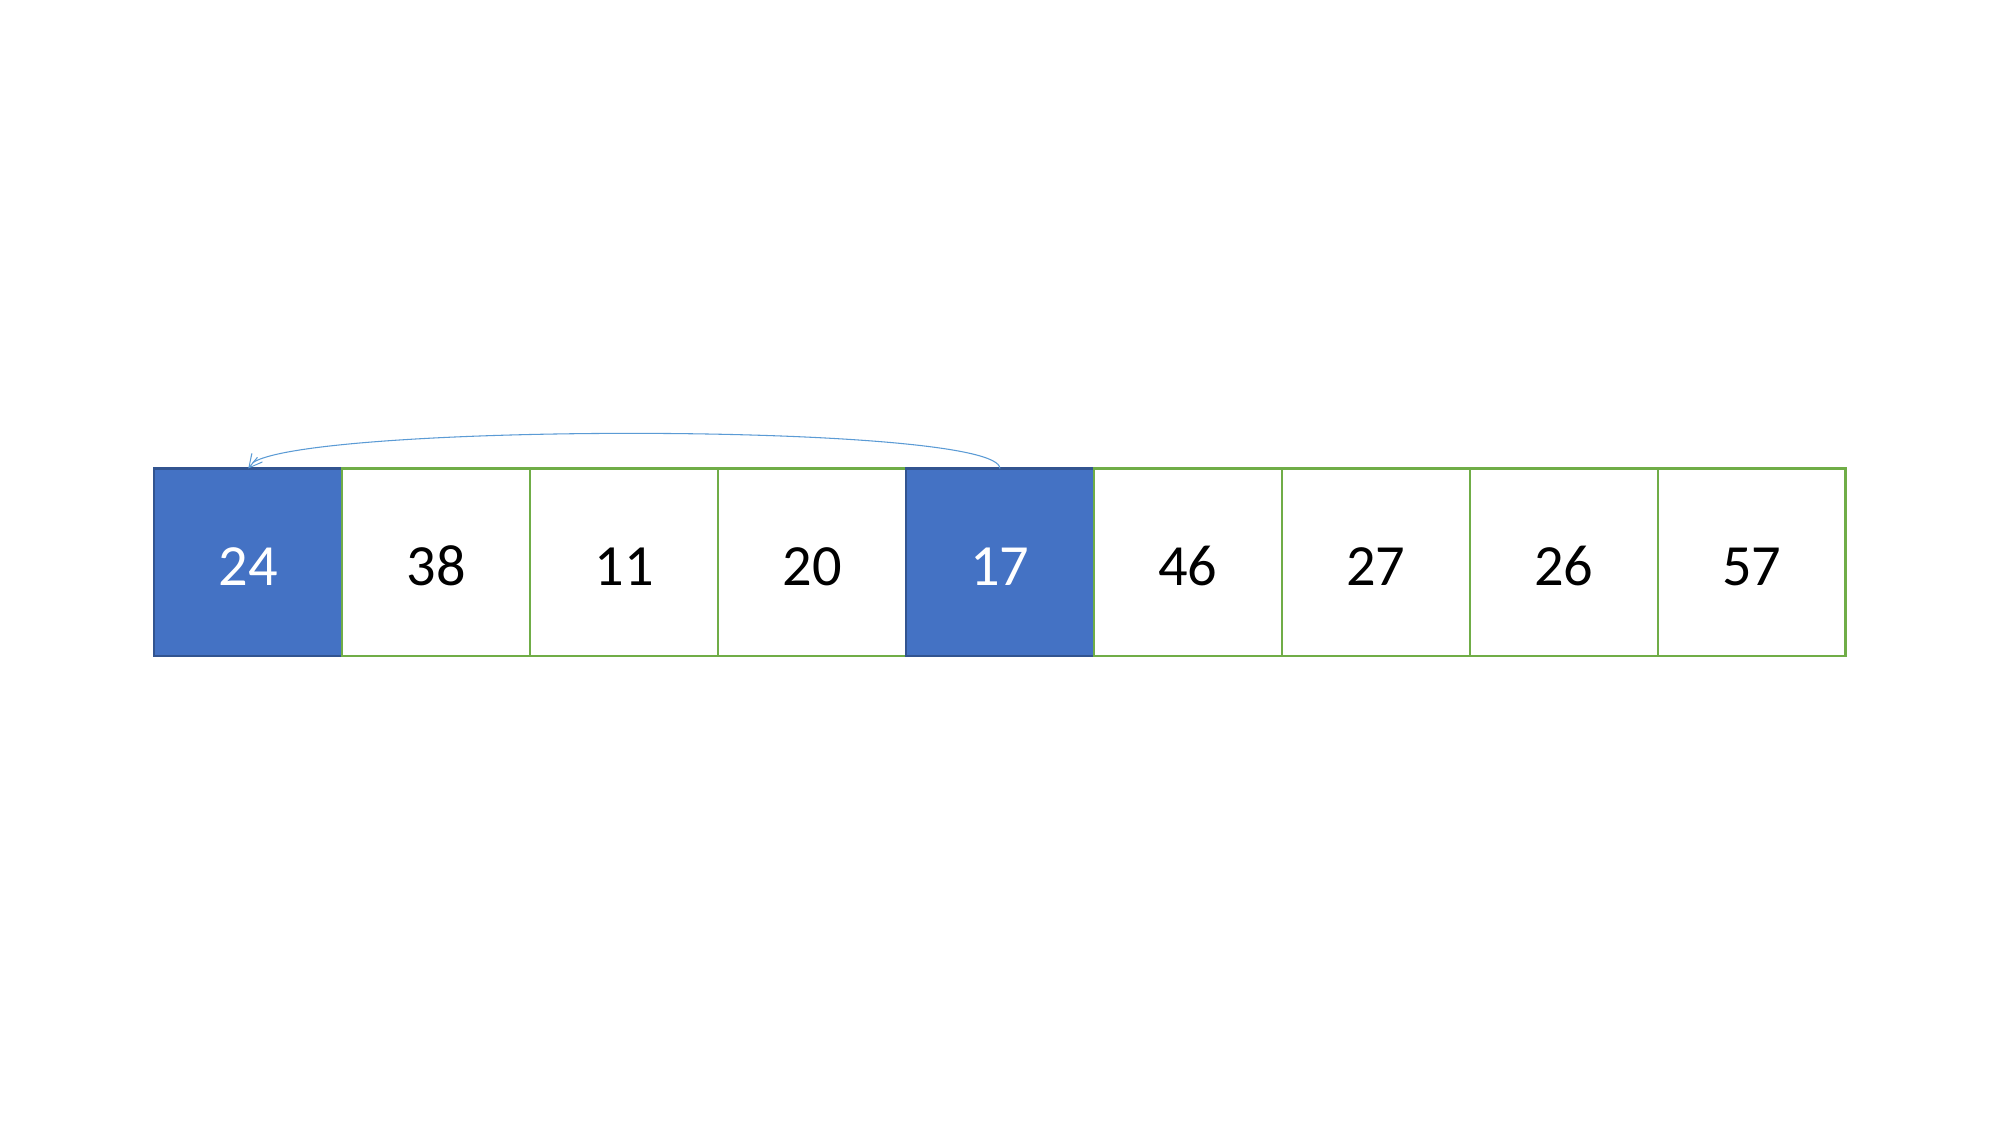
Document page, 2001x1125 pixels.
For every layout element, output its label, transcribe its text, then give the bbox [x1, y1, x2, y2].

text_box 11 [625, 467, 717, 657]
text_box 20 [717, 467, 905, 657]
text_box 11 [529, 467, 624, 657]
text_box 17 [905, 467, 1093, 657]
text_box 26 [1469, 467, 1657, 657]
text_box 24 [153, 467, 341, 657]
text_box 27 [1281, 467, 1469, 657]
text_box 57 [1657, 467, 1847, 657]
text_box 38 [341, 467, 529, 657]
text_box 46 [1093, 467, 1281, 657]
